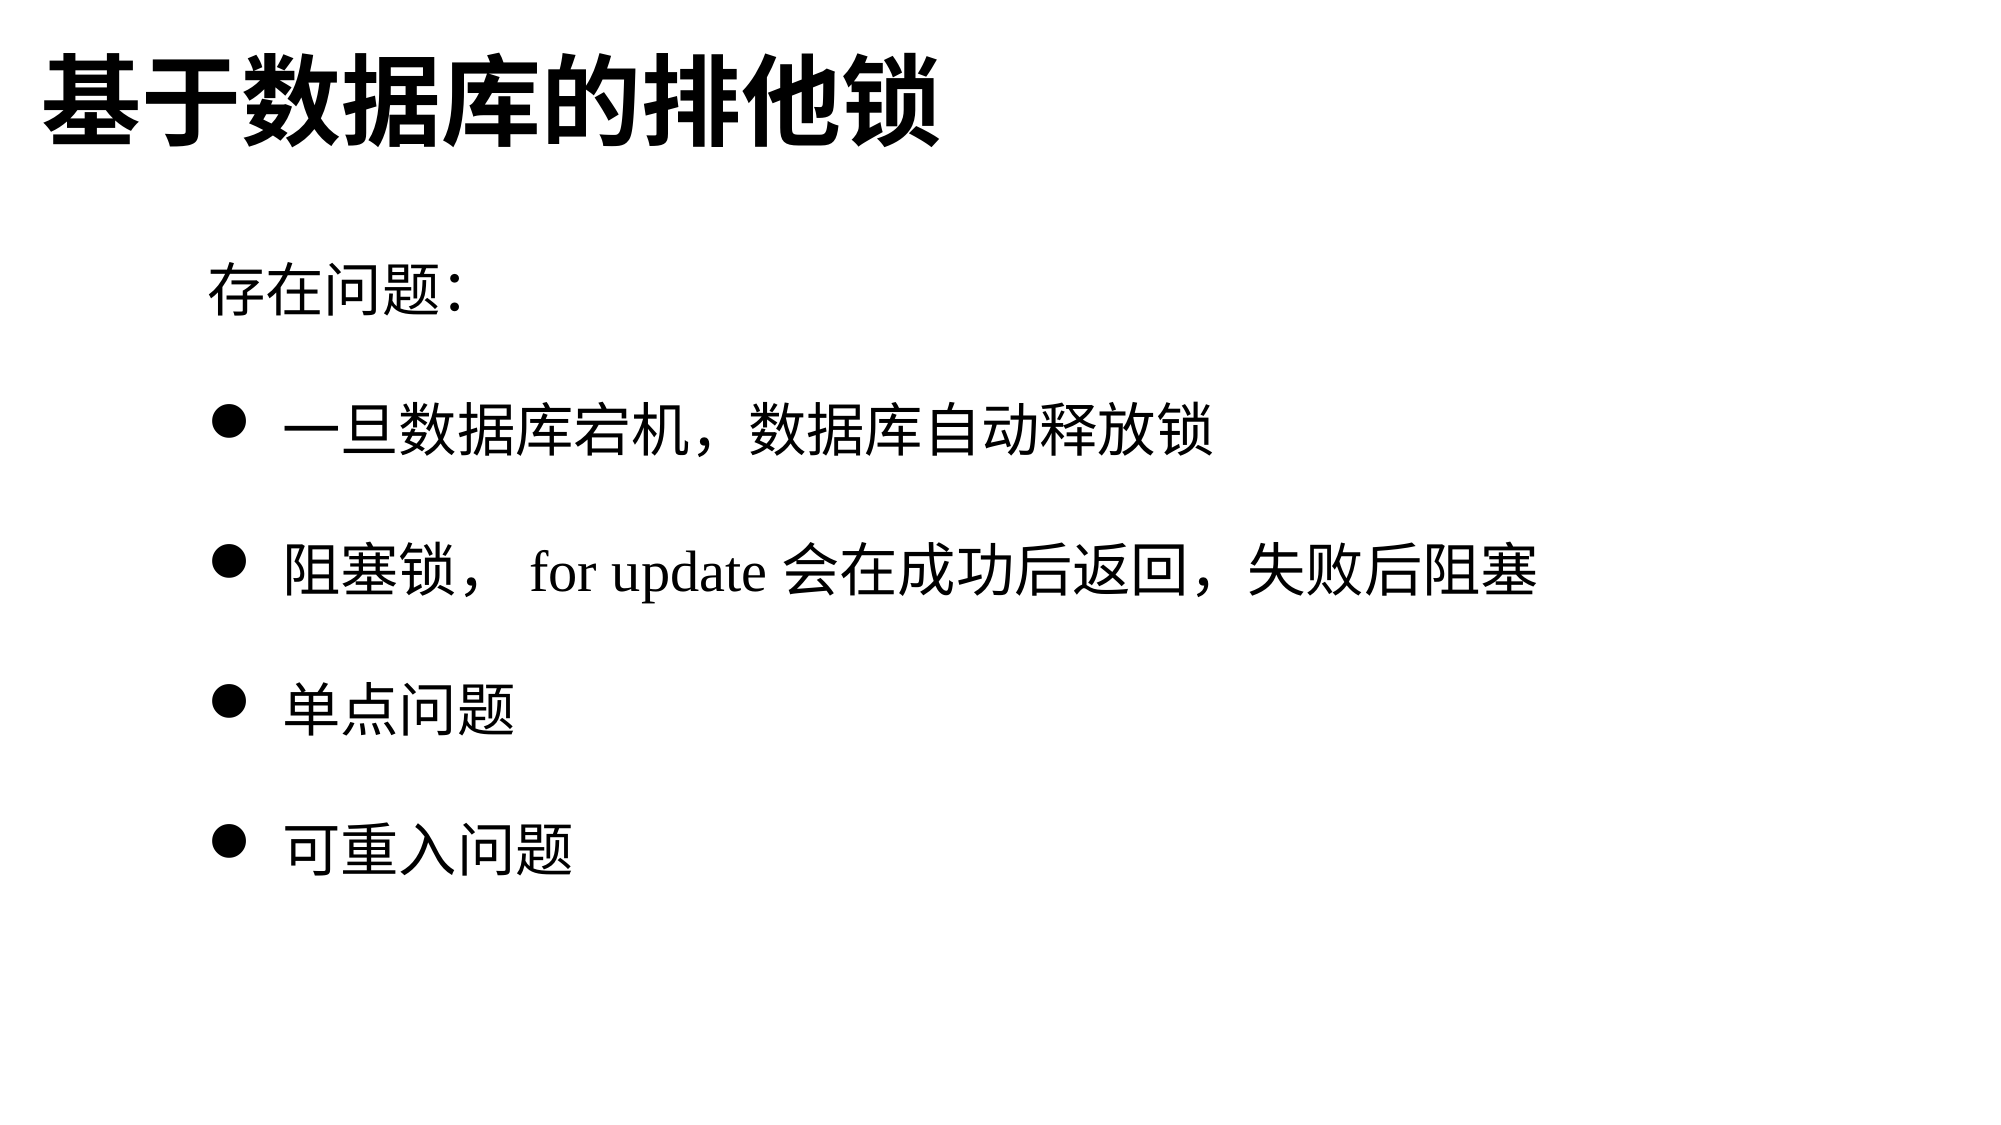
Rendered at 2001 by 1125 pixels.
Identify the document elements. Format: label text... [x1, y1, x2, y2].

text_box 基于数据库的排他锁 [26, 31, 1328, 166]
text_box 存在问题： 一旦数据库宕机，数据库自动释放锁 阻塞锁，for update会在成功后返回，失败后阻塞 单点问题 可重入问题 [192, 246, 1808, 891]
